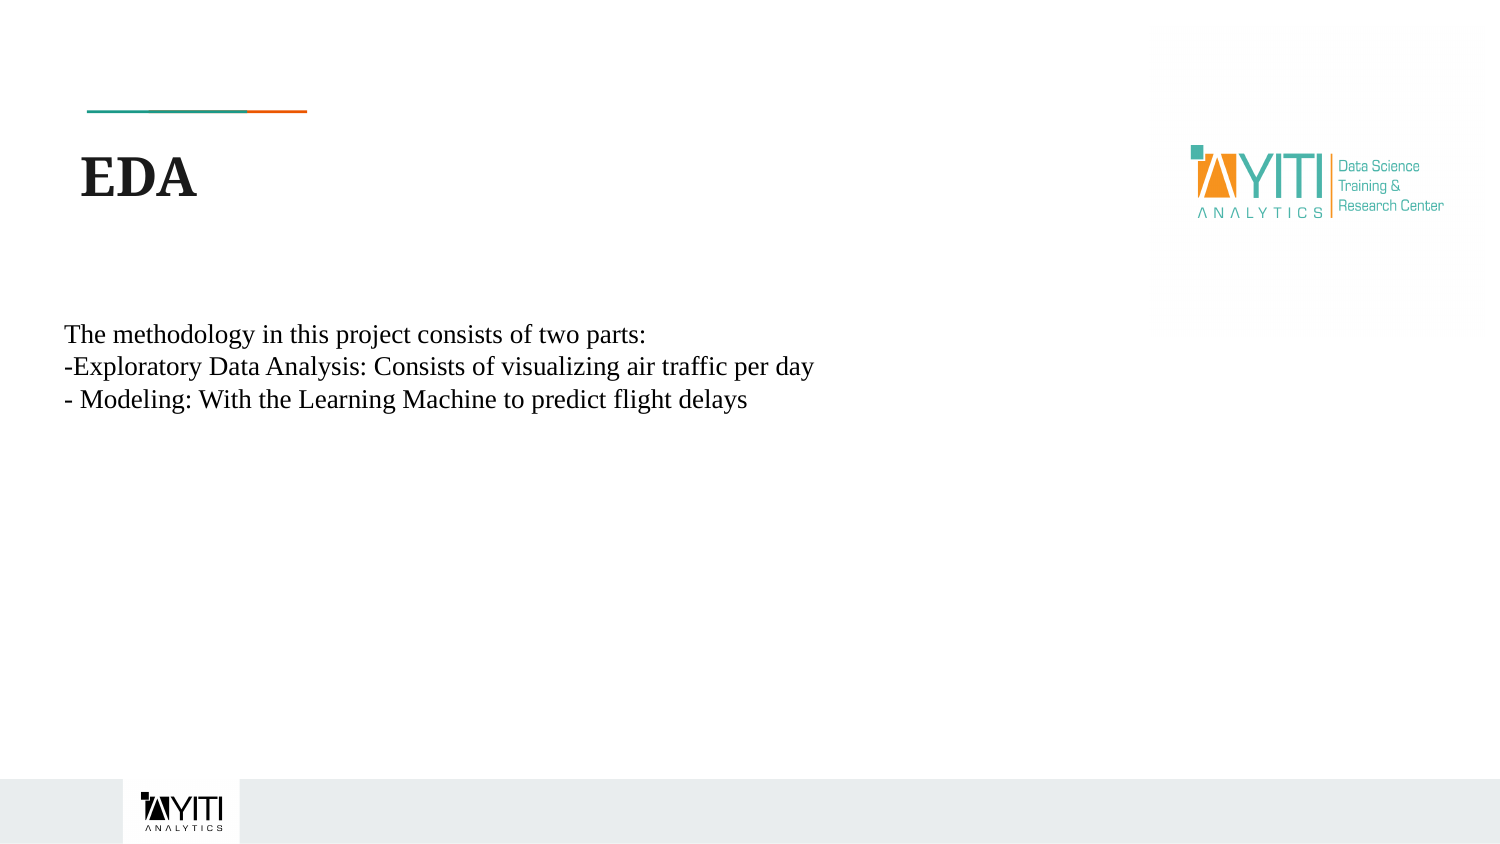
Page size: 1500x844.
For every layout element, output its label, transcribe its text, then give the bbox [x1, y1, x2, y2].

picture [122, 779, 240, 844]
text_box The methodology in this project consists of two parts: -Exploratory Data Analysis: Consists of visualizing air traffic per day - Modeling: With the Learning Machine to predict flight delays [49, 301, 1033, 748]
title EDA [65, 127, 786, 302]
picture [828, 25, 1492, 634]
